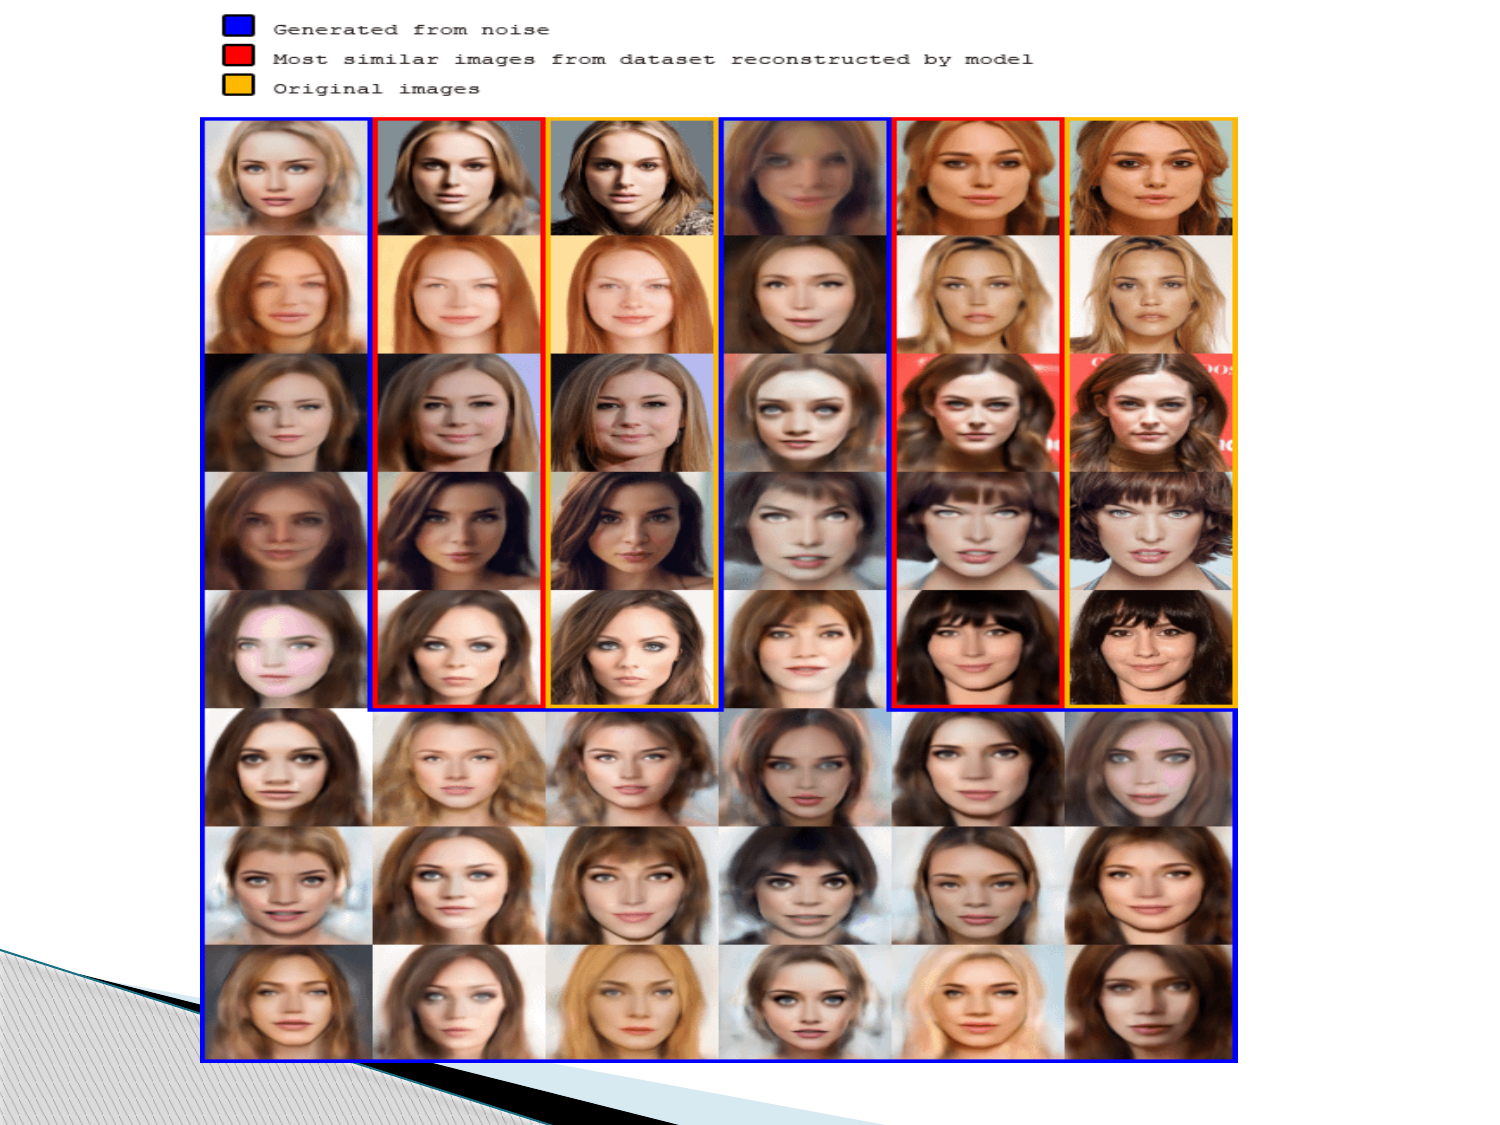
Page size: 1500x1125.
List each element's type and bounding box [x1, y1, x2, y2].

list [199, 0, 1238, 1063]
